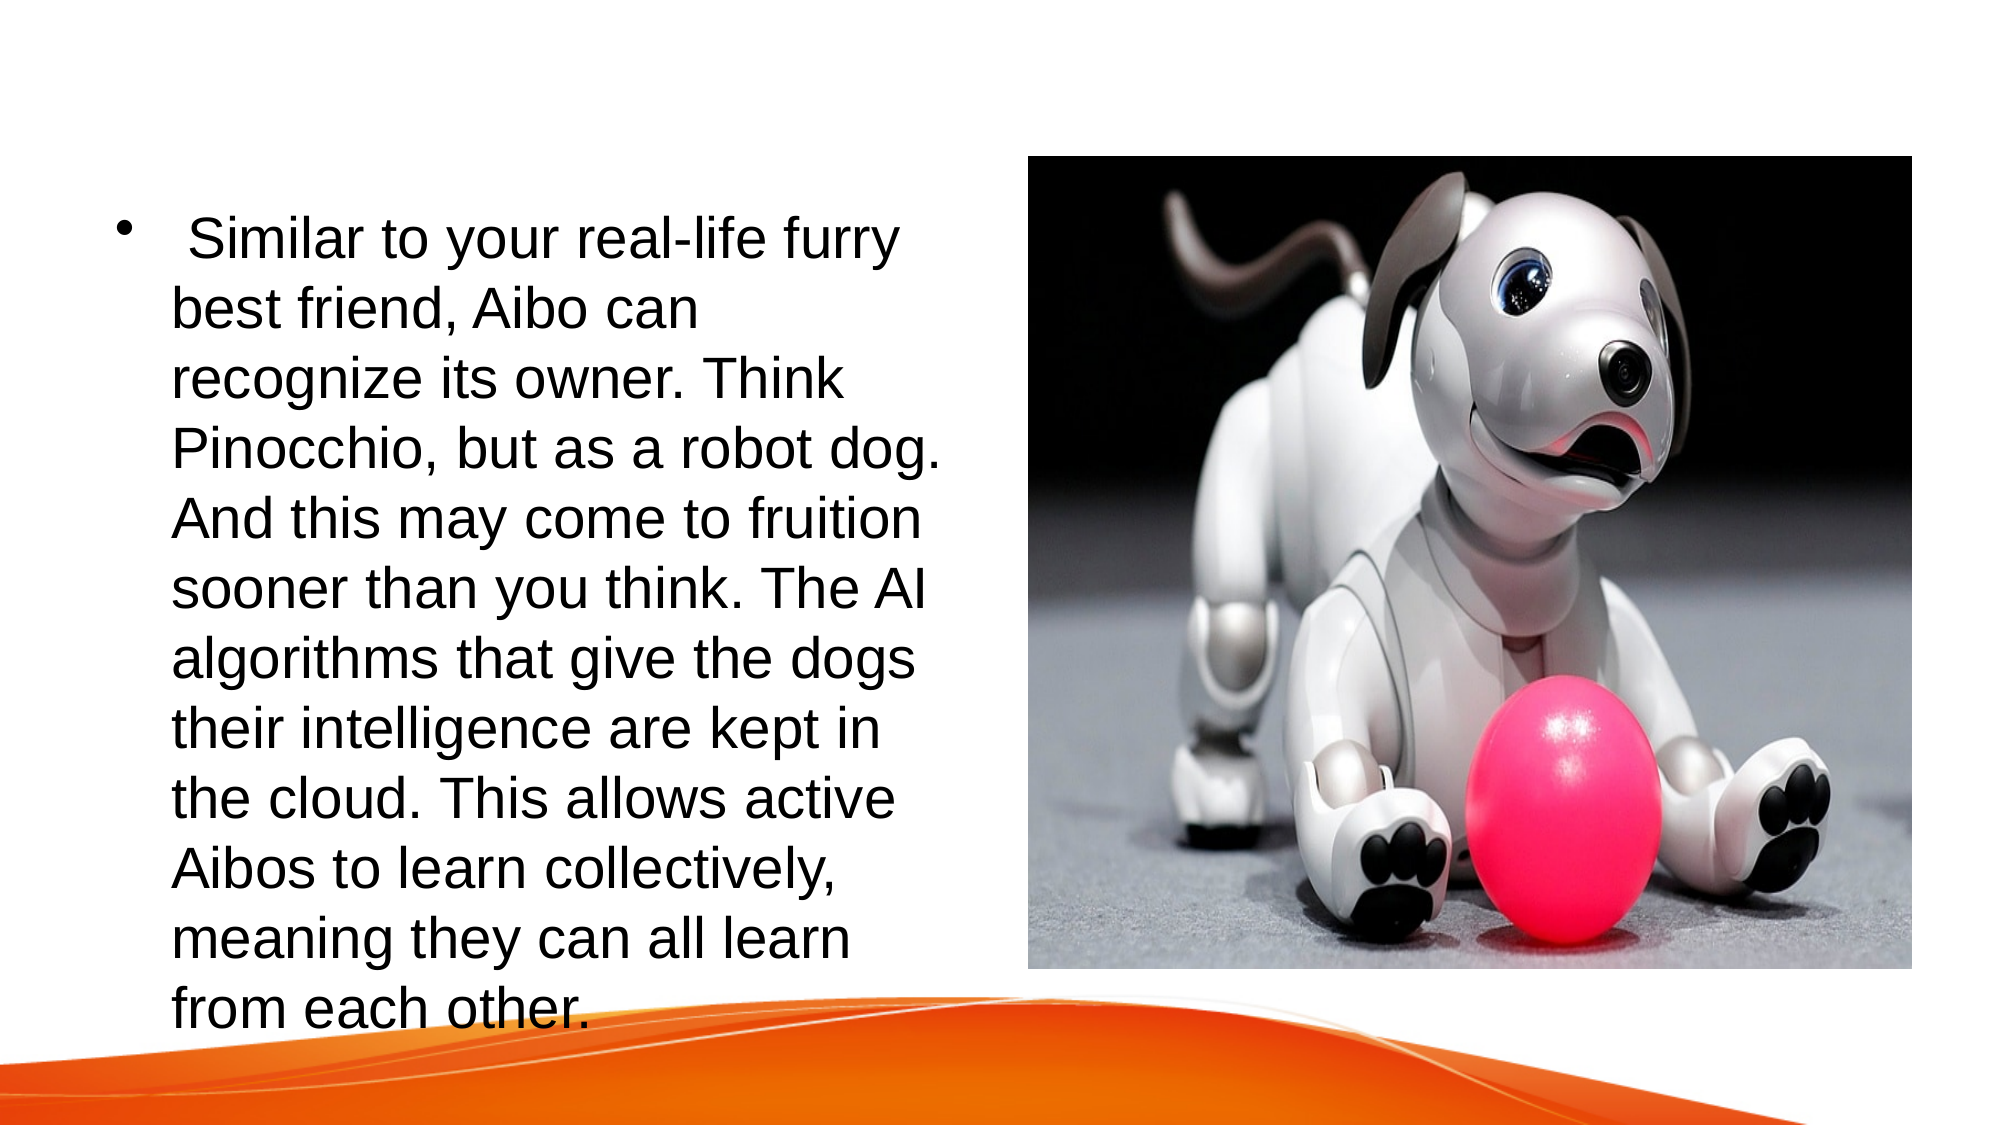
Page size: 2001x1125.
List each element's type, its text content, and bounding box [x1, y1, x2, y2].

picture [0, 0, 2000, 1125]
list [1028, 156, 1912, 969]
list Similar to your real-life furry best friend, Aibo can recognize its owner. Think Pinocchio, but as a robot dog. And this may come to fruition sooner than you think. The AI algorithms that give the dogs their intelligence are kept in the cloud. This allows active Aibos to learn collectively, meaning they can all learn from each other. [99, 192, 984, 1006]
